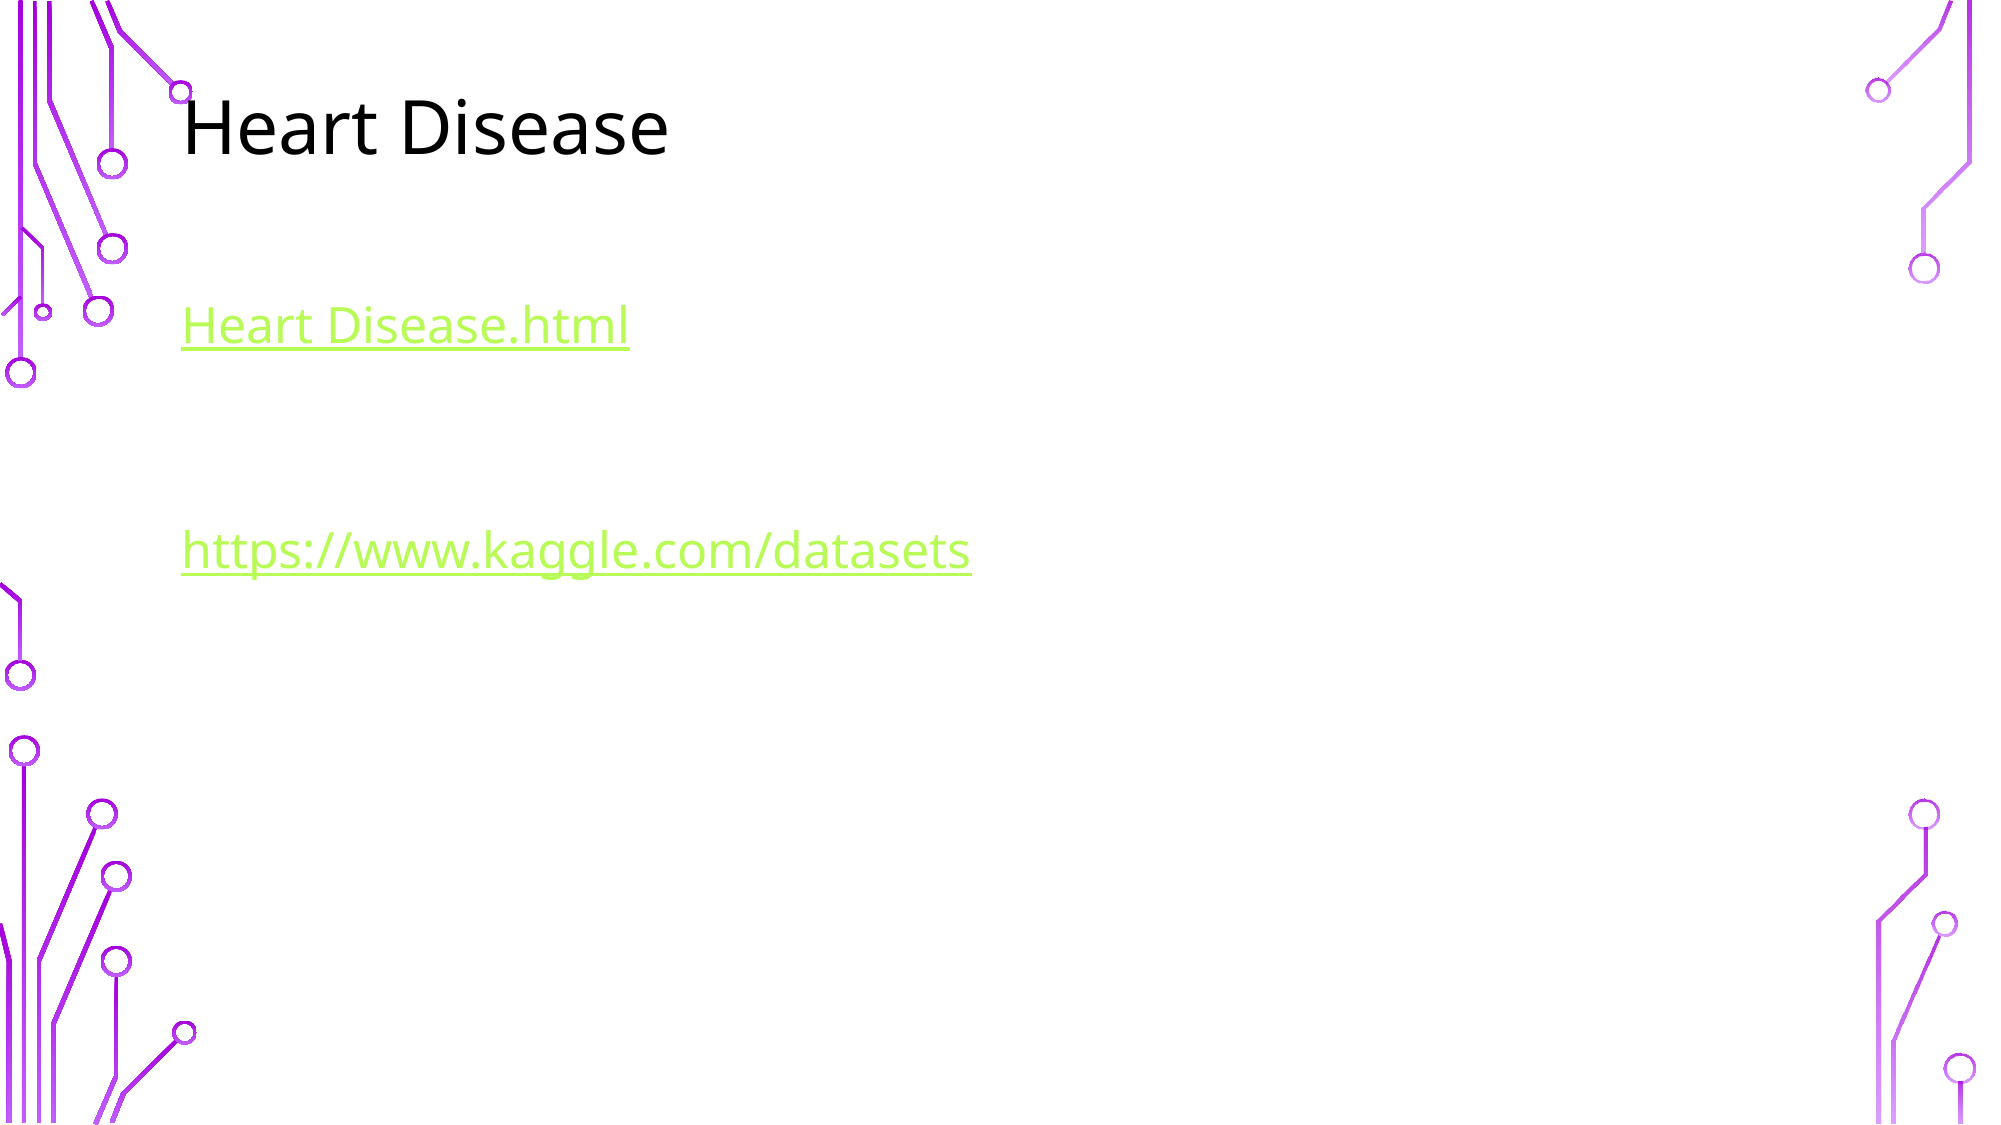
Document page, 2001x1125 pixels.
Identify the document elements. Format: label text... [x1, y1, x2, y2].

title Heart Disease [166, 9, 1792, 252]
list Heart Disease.html https://www.kaggle.com/datasets [166, 272, 1792, 853]
